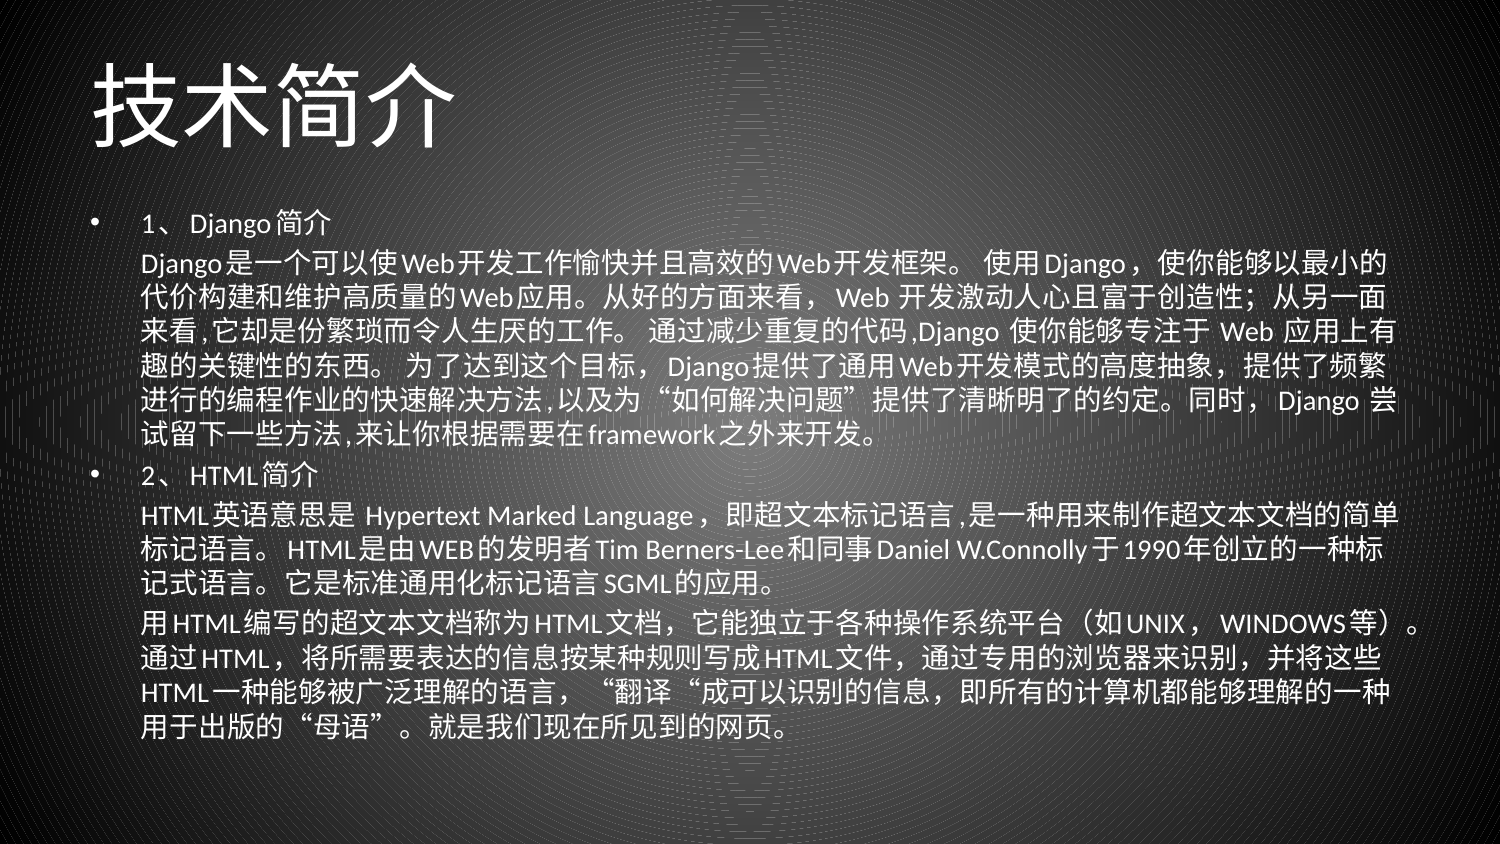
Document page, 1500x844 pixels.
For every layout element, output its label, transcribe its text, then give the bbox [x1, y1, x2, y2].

title 技术简介 [75, 33, 1425, 175]
list 1、Django简介 Django是一个可以使Web开发工作愉快并且高效的Web开发框架。 使用Django，使你能够以最小的代价构建和维护高质量的Web应用。从好的方面来看，Web 开发激动人心且富于创造性；从另一面来看,它却是份繁琐而令人生厌的工作。 通过减少重复的代码,Django 使你能够专注于 Web 应用上有趣的关键性的东西。 为了达到这个目标，Django提供了通用Web开发模式的高度抽象，提供了频繁进行的编程作业的快速解决方法,以及为“如何解决问题”提供了清晰明了的约定。同时，Django 尝试留下一些方法,来让你根据需要在framework之外来开发。 2、HTML简介 HTML英语意思是 Hypertext Marked Language，即超文本标记语言,是一种用来制作超文本文档的简单标记语言。HTML是由WEB的发明者Tim Berners-Lee和同事Daniel W.Connolly于1990年创立的一种标记式语言。它是标准通用化标记语言SGML的应用。 用HTML编写的超文本文档称为HTML文档，它能独立于各种操作系统平台（如UNIX，WINDOWS等）。通过HTML，将所需要表达的信息按某种规则写成HTML文件，通过专用的浏览器来识别，并将这些HTML一种能够被广泛理解的语言，“翻译“成可以识别的信息，即所有的计算机都能够理解的一种用于出版的“母语”。就是我们现在所见到的网页。 [75, 196, 1425, 754]
